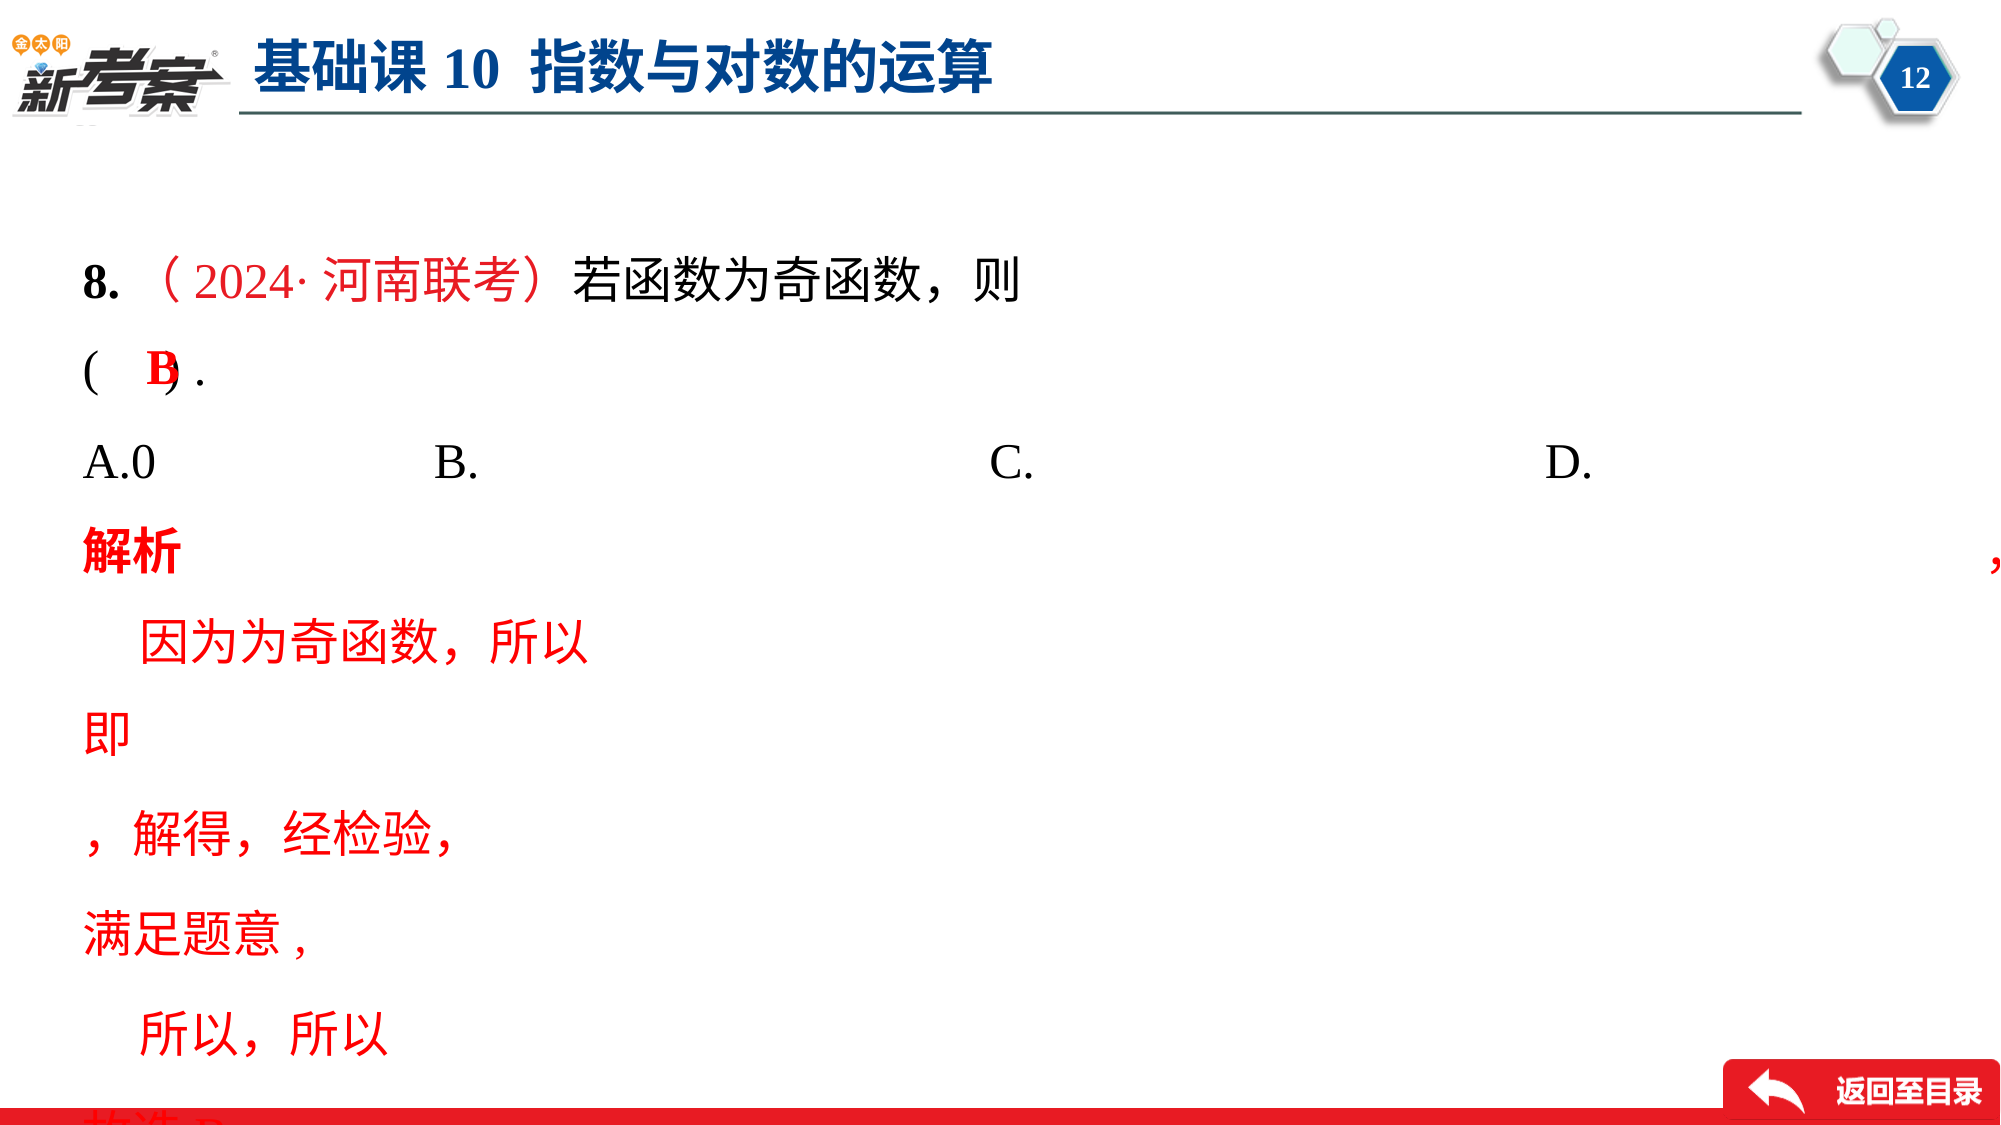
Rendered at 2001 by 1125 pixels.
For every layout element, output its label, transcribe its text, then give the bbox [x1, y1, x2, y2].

picture [0, 0, 2001, 1125]
text_box B [128, 306, 198, 385]
picture [152, 1120, 162, 1125]
picture [204, 1121, 217, 1125]
